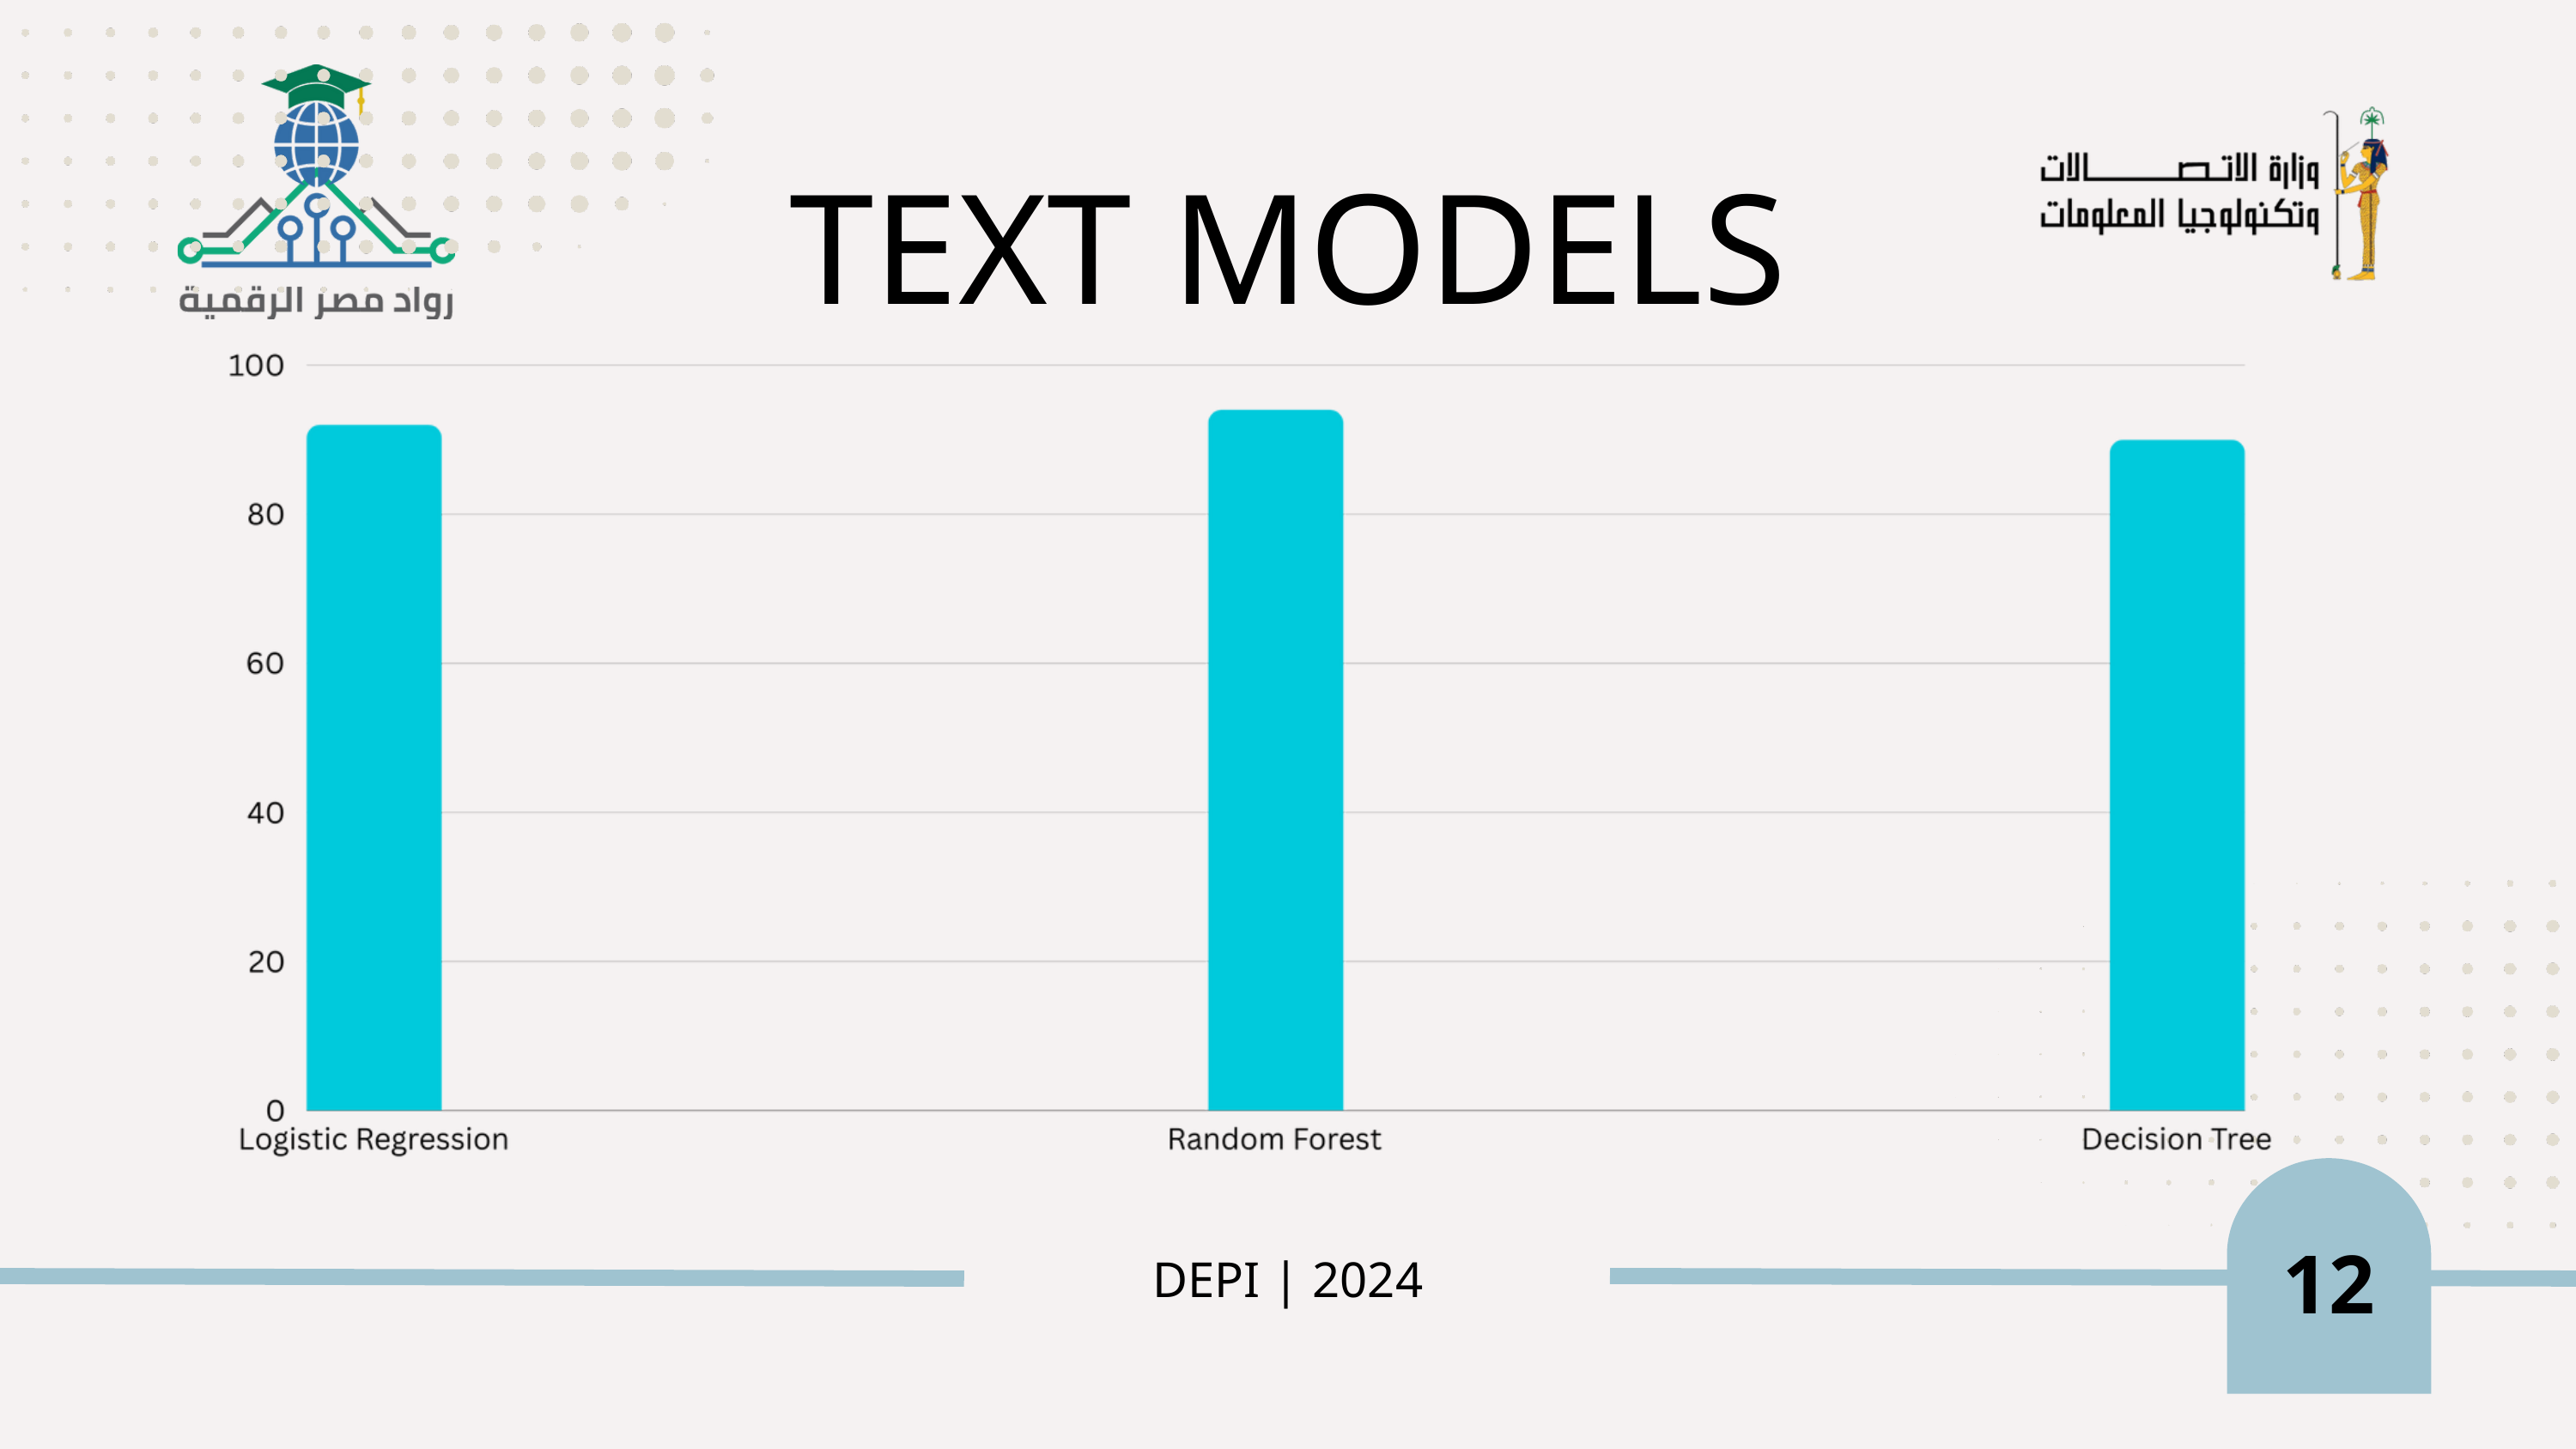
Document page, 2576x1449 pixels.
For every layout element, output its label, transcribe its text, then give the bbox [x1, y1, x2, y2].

text_box [2012, 79, 2413, 122]
picture [25, 151, 2476, 1363]
text_box [0, 0, 714, 293]
text_box [2482, 879, 2576, 1228]
text_box TEXT MODELS [144, 122, 2432, 149]
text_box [2227, 1372, 2432, 1394]
